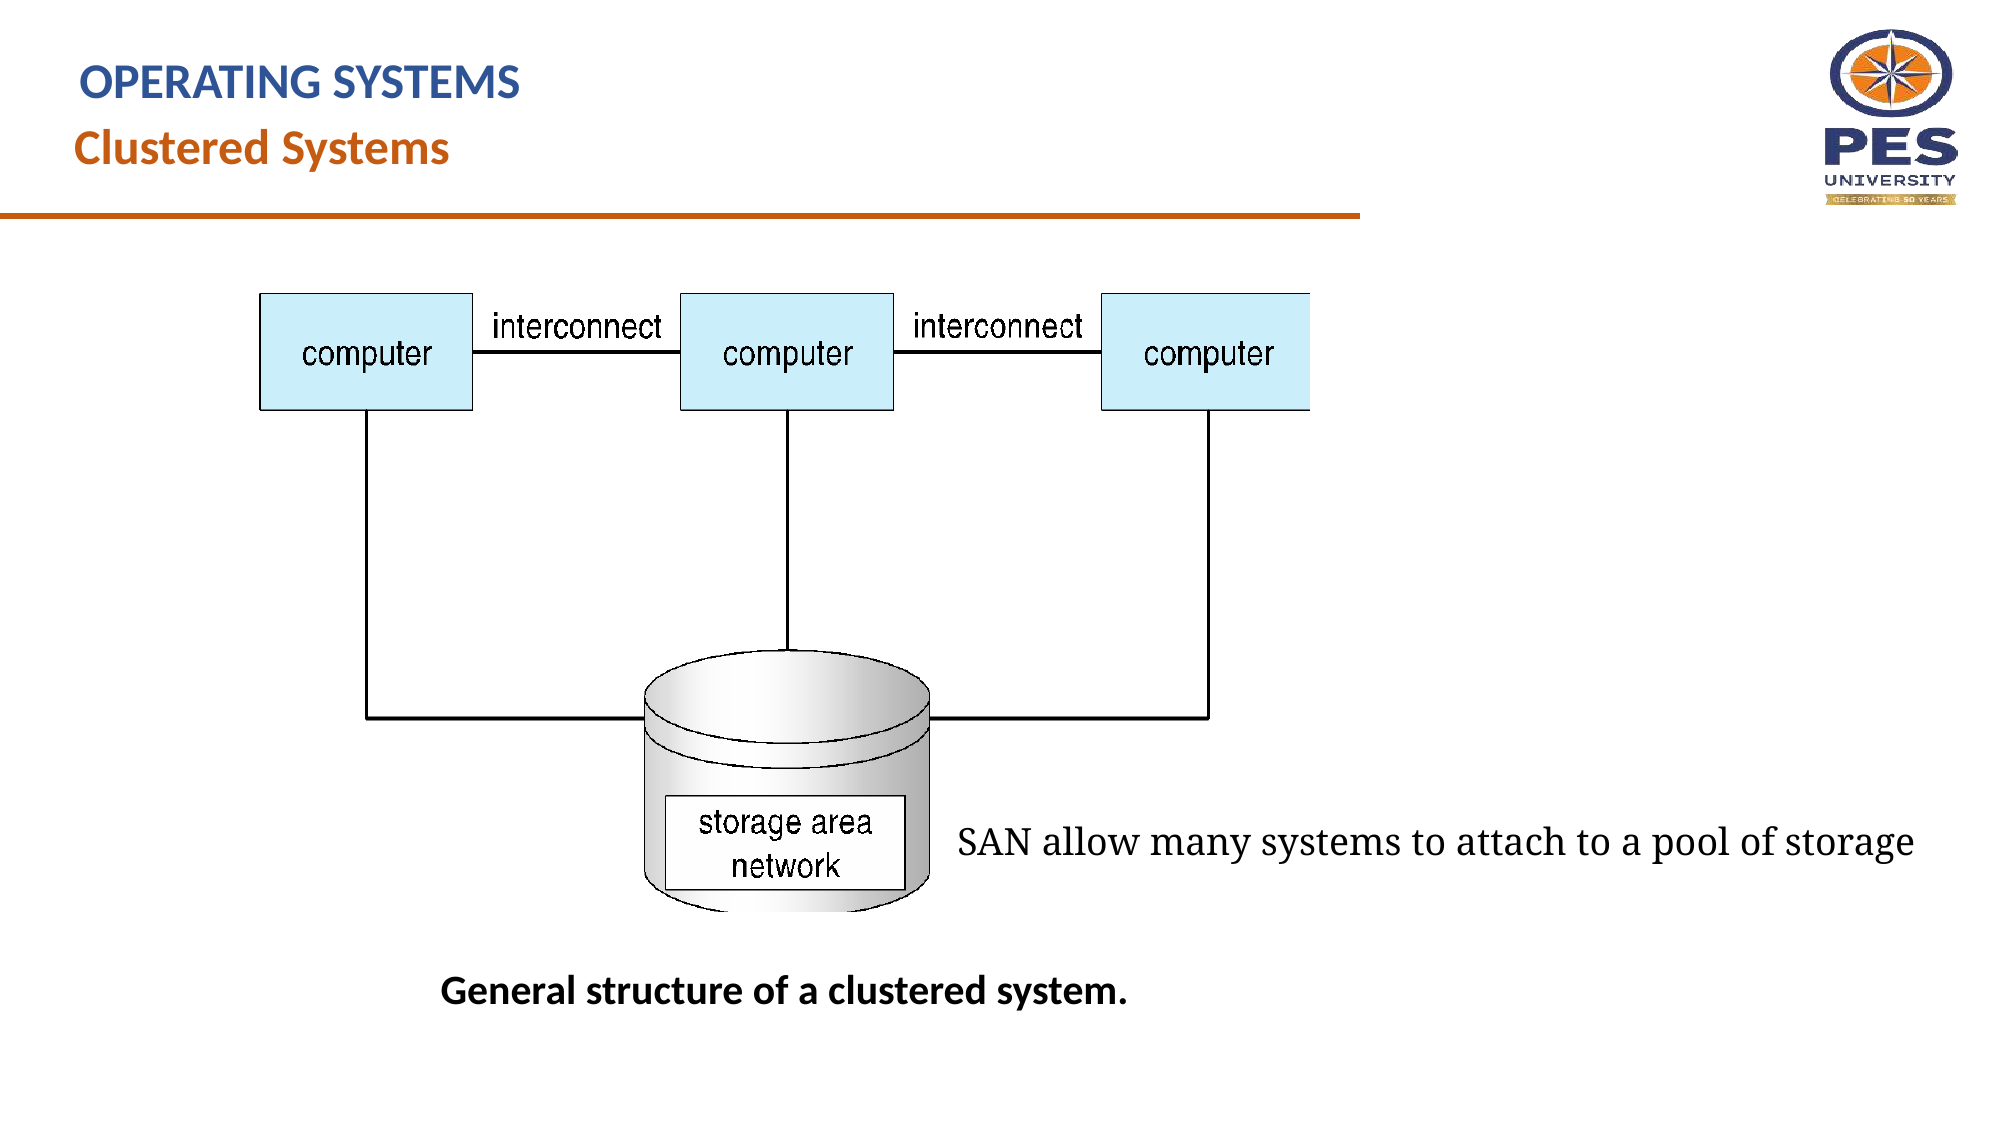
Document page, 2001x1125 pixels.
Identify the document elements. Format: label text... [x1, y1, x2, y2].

text_box SAN allow many systems to attach to a pool of storage [1314, 810, 1944, 871]
picture [259, 268, 1311, 933]
text_box OPERATING SYSTEMS [64, 41, 1295, 117]
picture [1824, 29, 1958, 205]
text_box Clustered Systems [59, 107, 1372, 183]
text_box General structure of a clustered system. [284, 955, 1286, 1021]
